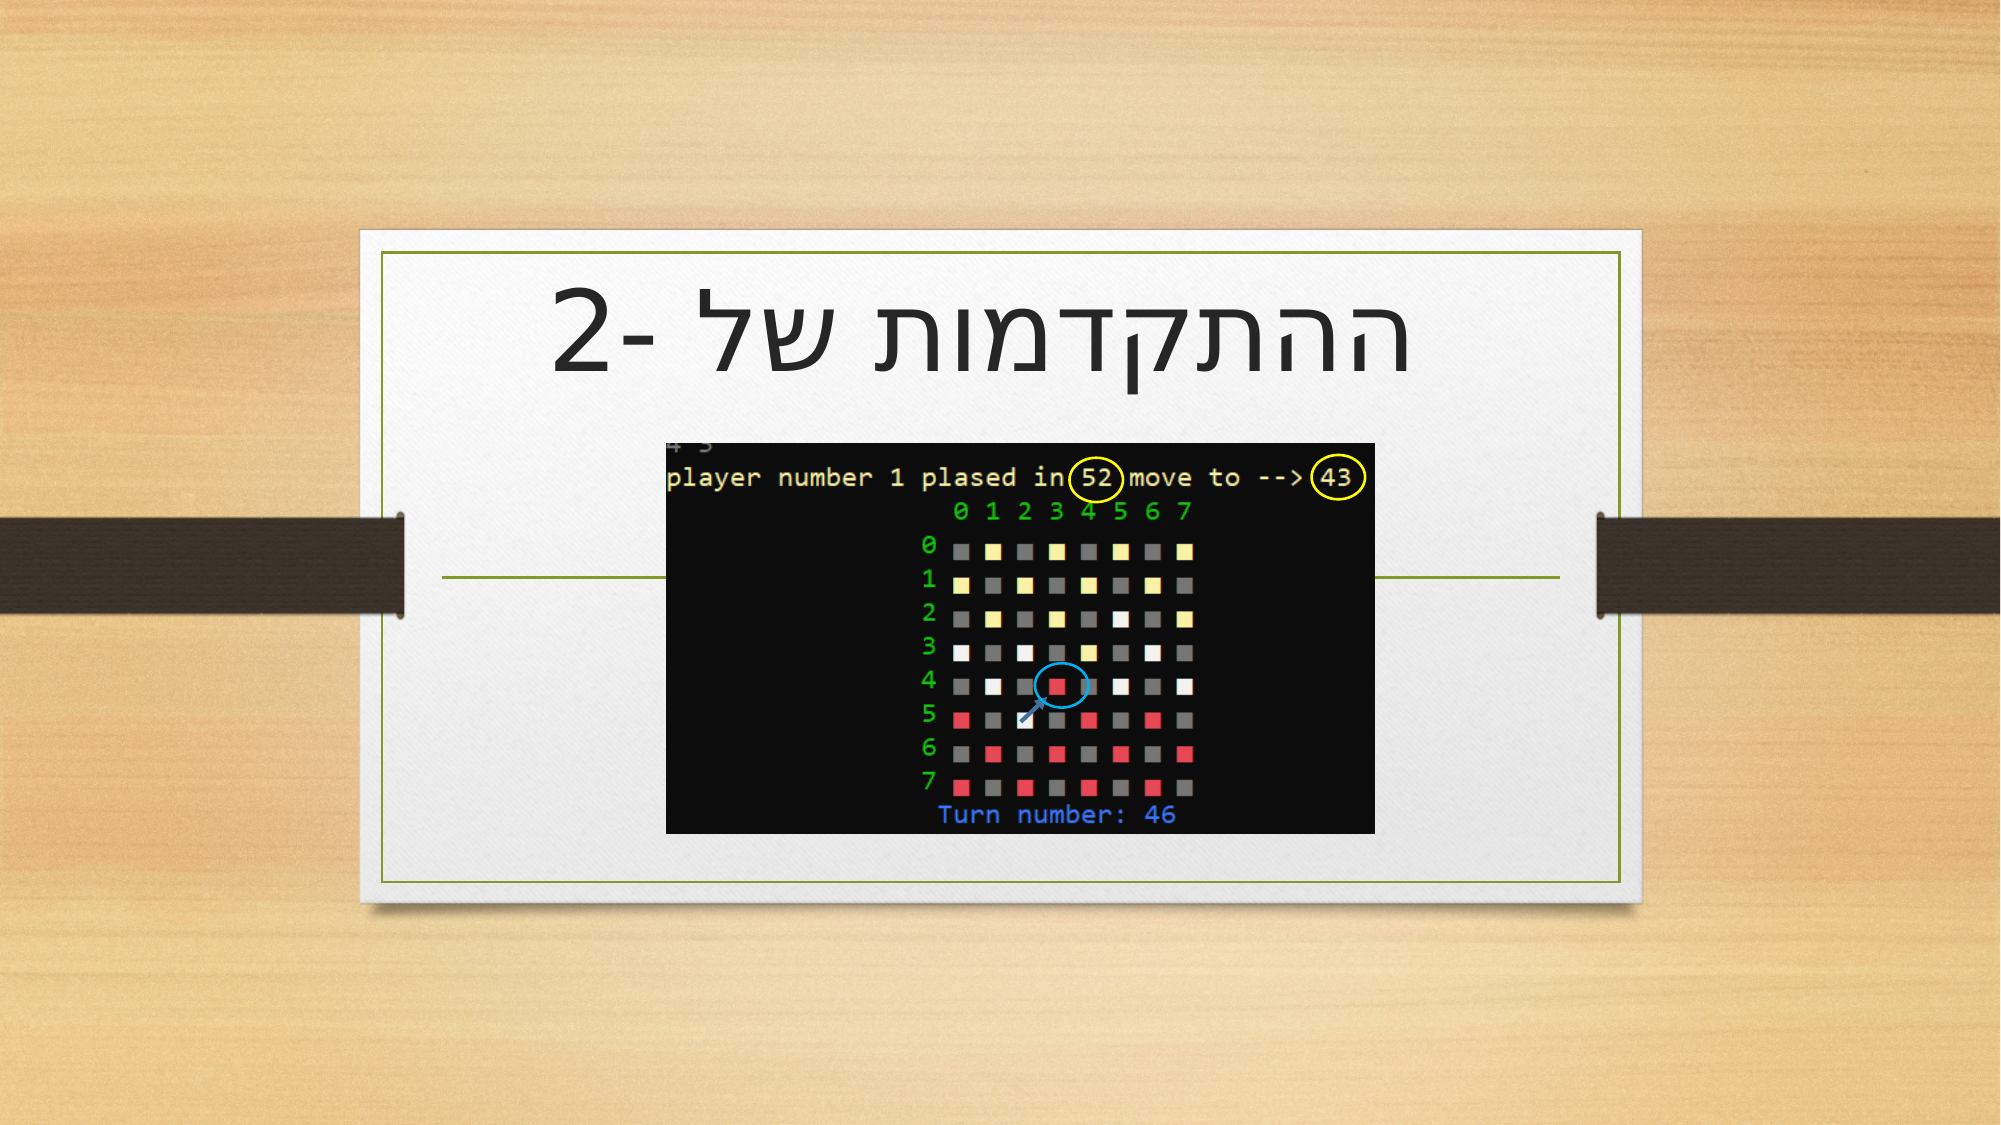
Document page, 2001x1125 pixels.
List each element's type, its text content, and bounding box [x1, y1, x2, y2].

title ההתקדמות של -2 [441, 265, 1560, 402]
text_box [1020, 696, 1048, 723]
picture [0, 0, 2001, 1125]
